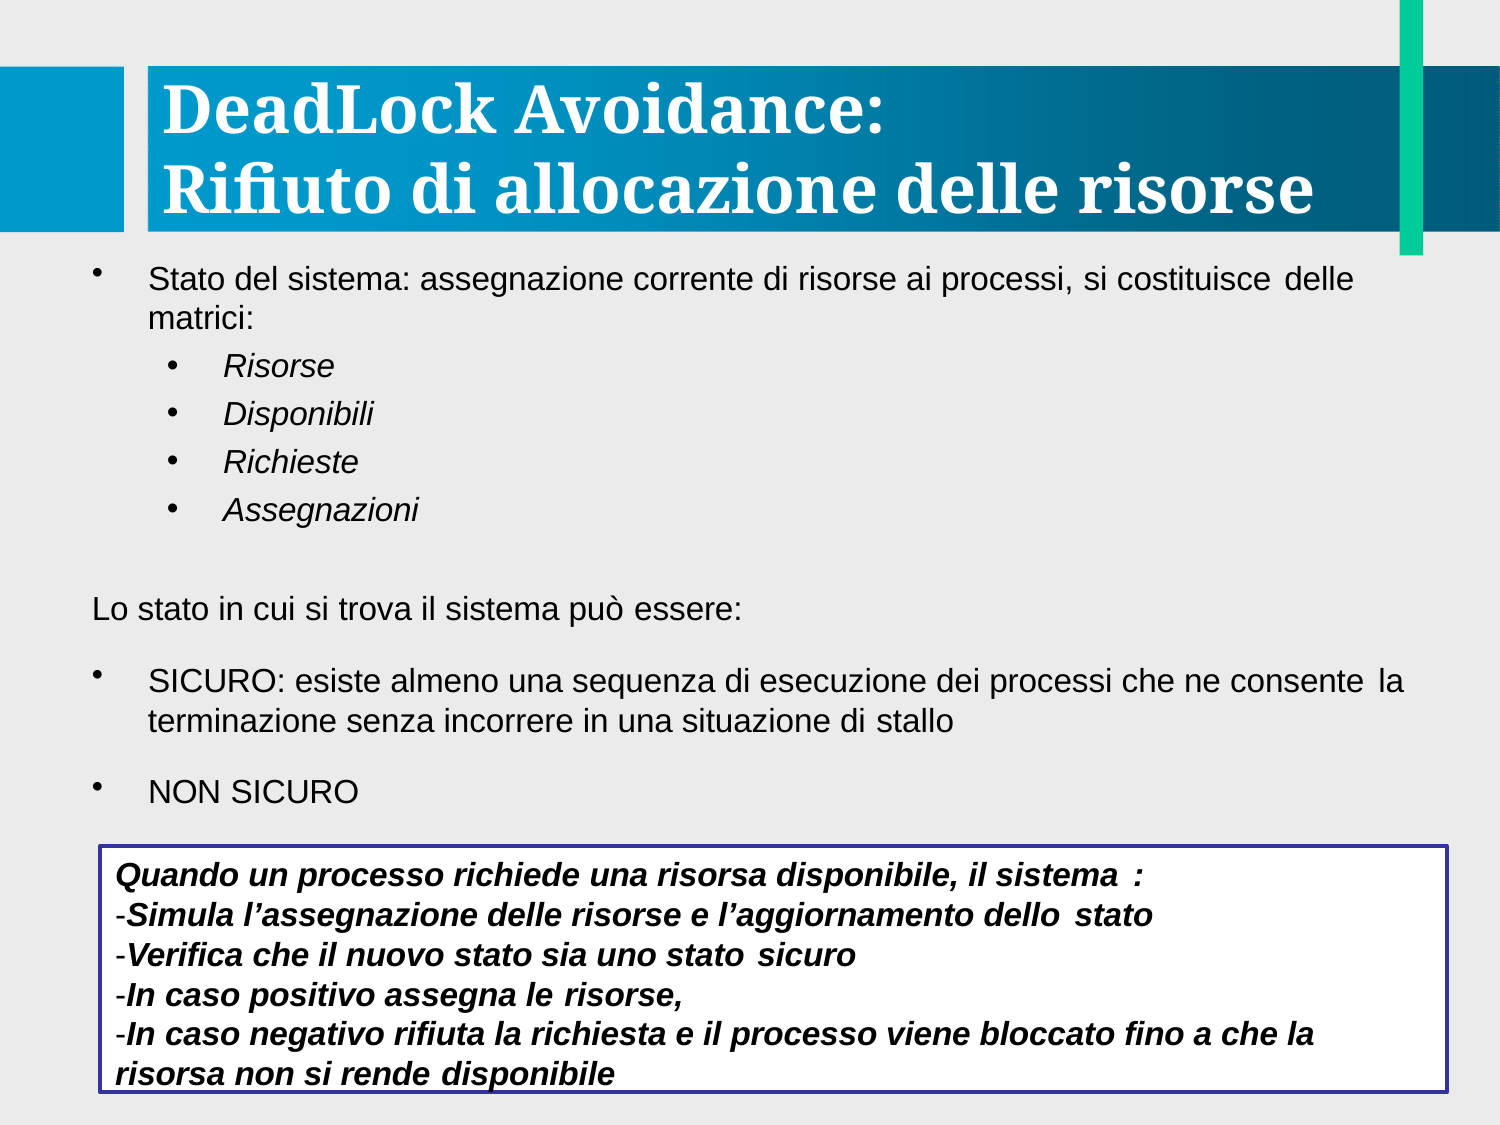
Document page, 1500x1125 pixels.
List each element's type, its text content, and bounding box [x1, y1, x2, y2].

text_box Stato del sistema: assegnazione corrente di risorse ai processi, si costituisce delle matrici: Risorse Disponibili Richieste Assegnazioni Lo stato in cui si trova il sistema può essere: SICURO: esiste almeno una sequenza di esecuzione dei processi che ne consente la terminazione senza incorrere in una situazione di stallo NON SICURO [89, 254, 1412, 811]
text_box [1399, 0, 1424, 256]
text_box [0, 66, 124, 233]
title DeadLock Avoidance: Rifiuto di allocazione delle risorse [147, 64, 1399, 254]
text_box [1424, 66, 1500, 232]
text_box Quando un processo richiede una risorsa disponibile, il sistema : -Simula l’assegnazione delle risorse e l’aggiornamento dello stato -Verifica che il nuovo stato sia uno stato sicuro -In caso positivo assegna le risorse, -In caso negativo rifiuta la richiesta e il processo viene bloccato fino a che la risorsa non si rende disponibile [100, 846, 1447, 1093]
